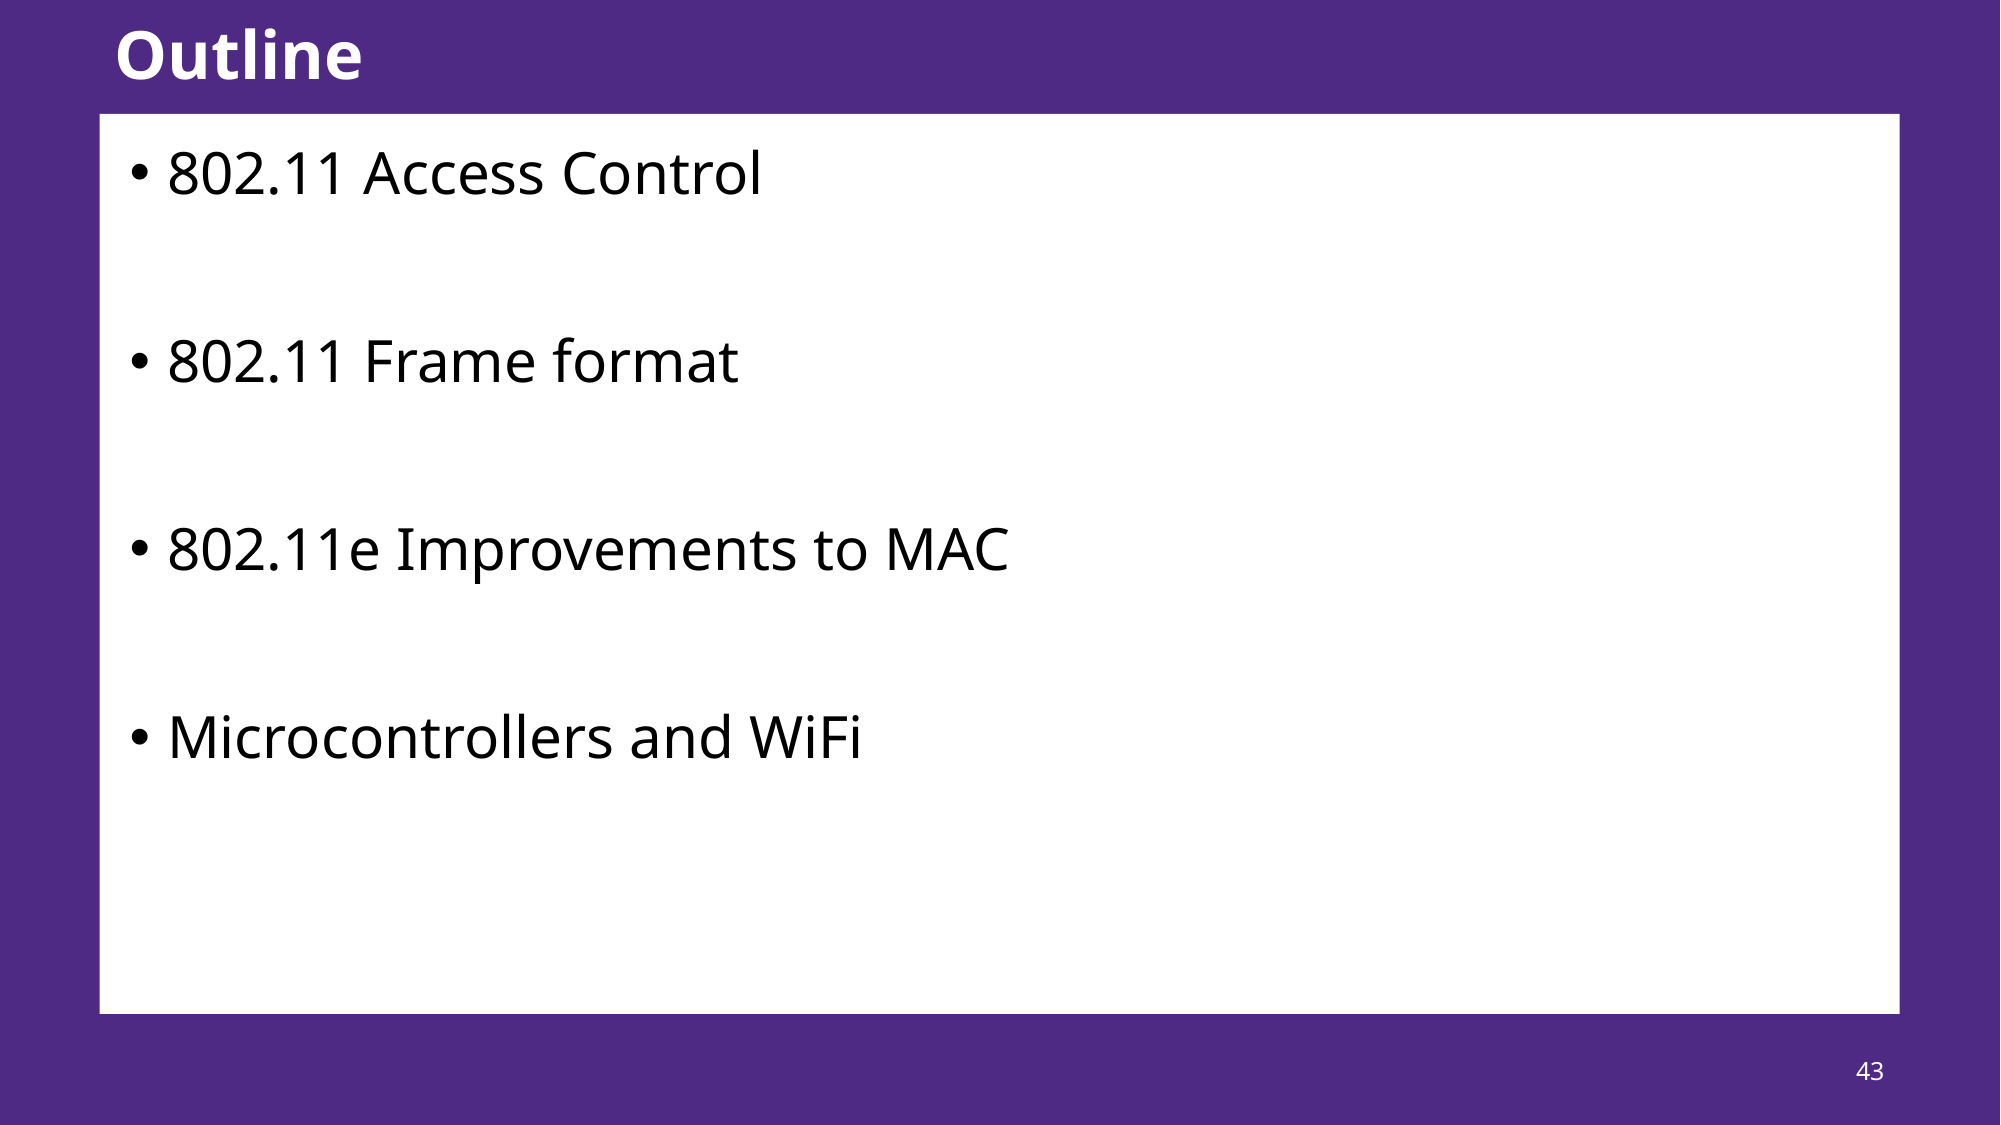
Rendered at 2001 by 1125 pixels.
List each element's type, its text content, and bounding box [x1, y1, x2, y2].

slide_number 43 [1749, 1042, 1900, 1103]
title Outline [99, 1, 1900, 114]
list 802.11 Access Control 802.11 Frame format 802.11e Improvements to MAC Microcontrollers and WiFi [99, 114, 1900, 1014]
